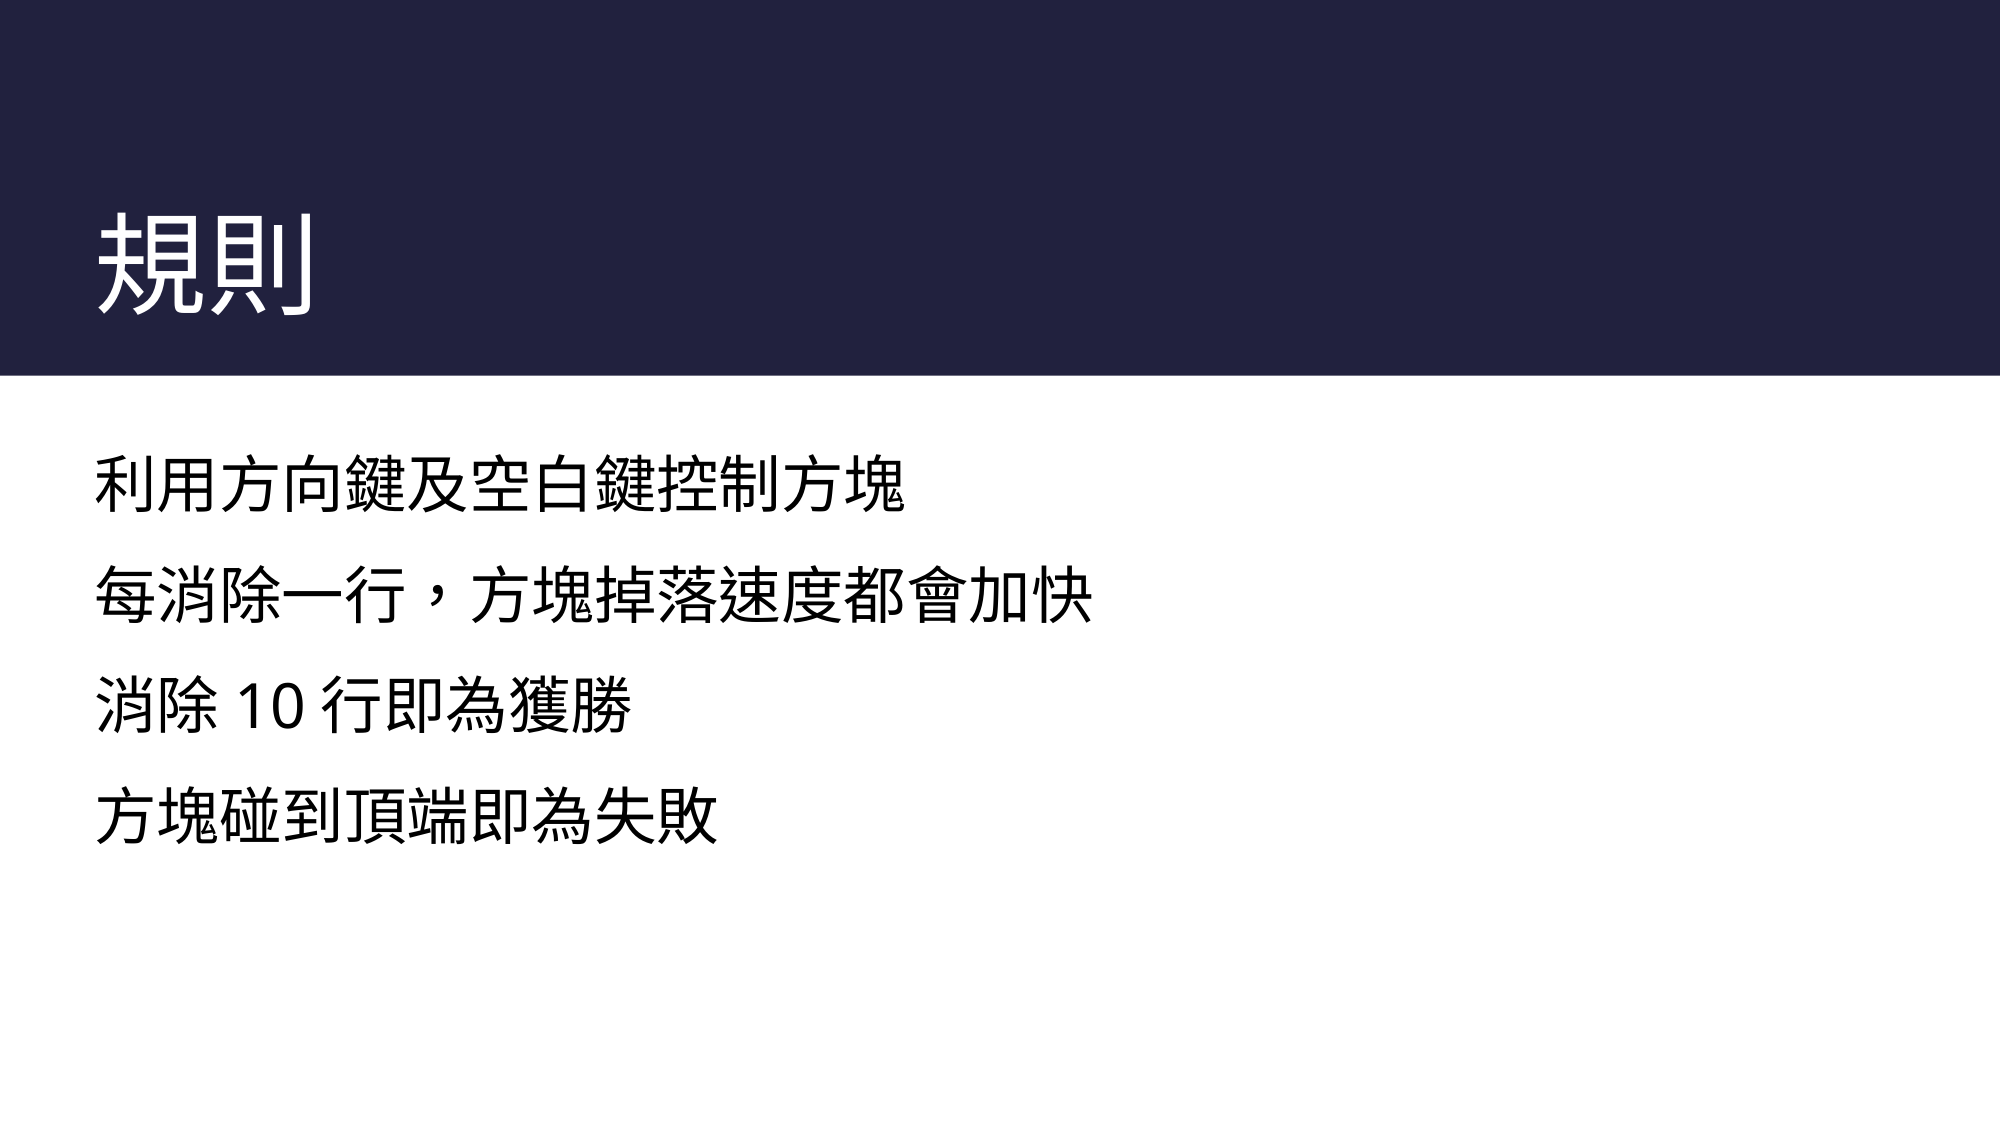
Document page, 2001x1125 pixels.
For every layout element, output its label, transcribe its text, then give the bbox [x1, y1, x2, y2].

text_box 利用方向鍵及空白鍵控制方塊 每消除一行，方塊掉落速度都會加快 消除10行即為獲勝 方塊碰到頂端即為失敗 [79, 422, 1863, 1014]
title 規則 [79, 59, 1863, 337]
